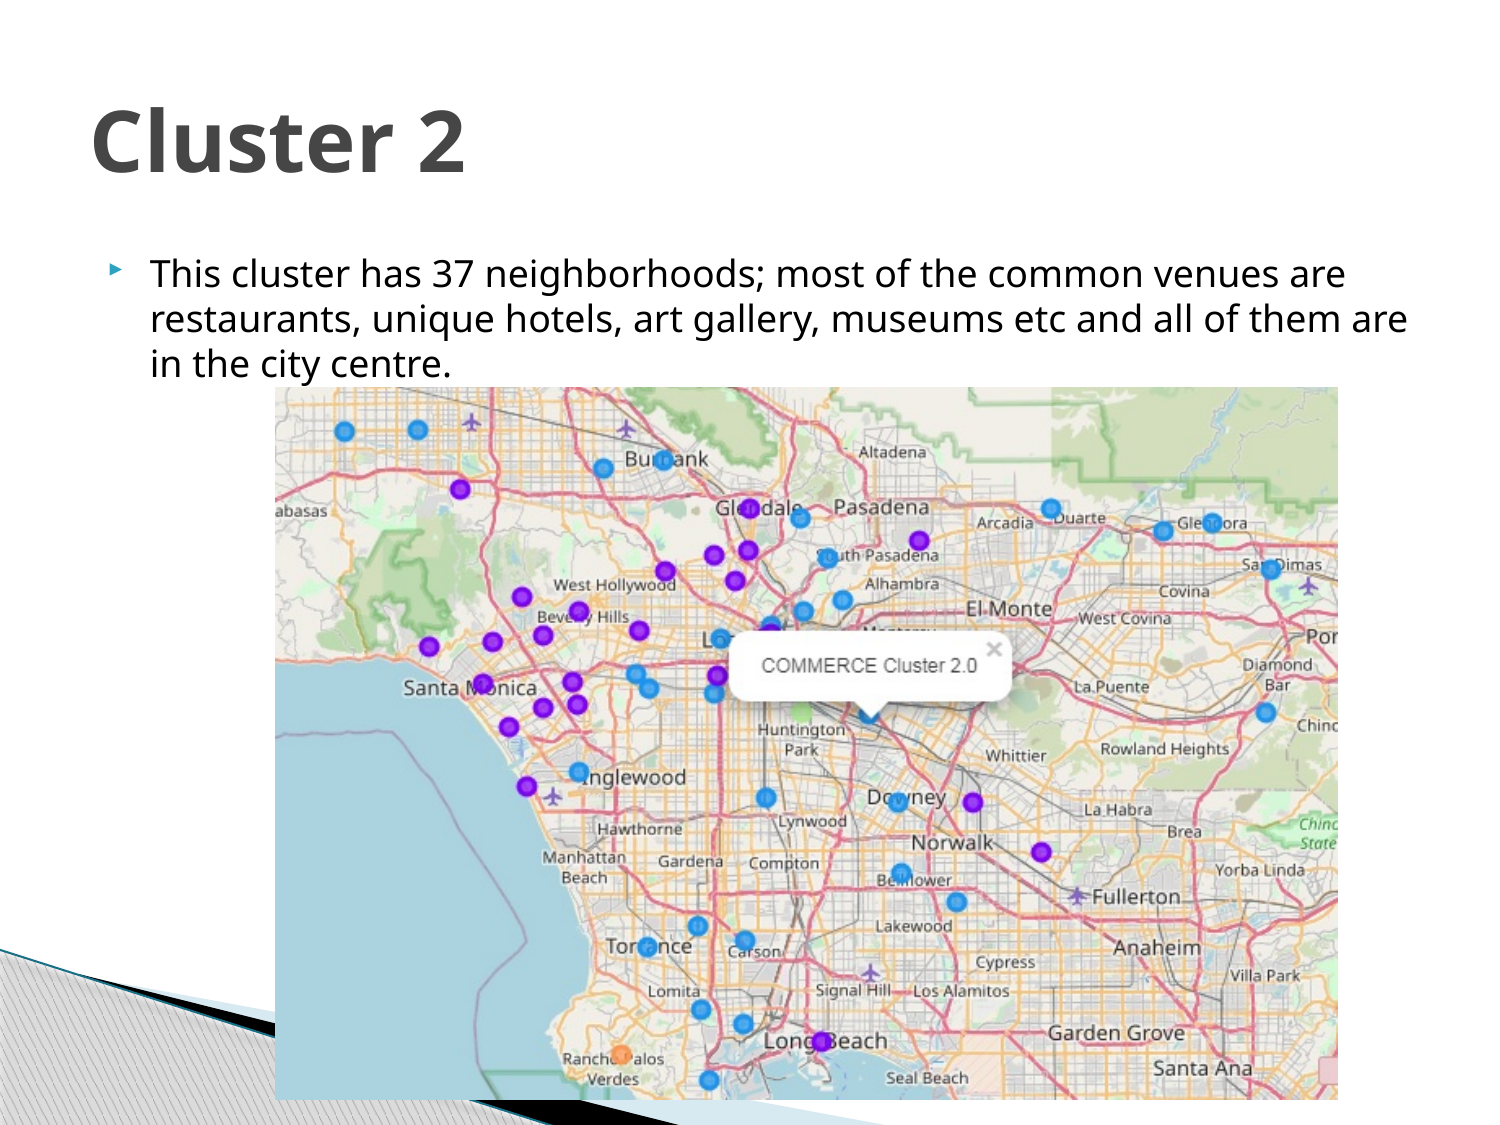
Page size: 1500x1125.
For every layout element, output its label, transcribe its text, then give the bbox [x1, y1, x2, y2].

picture [274, 387, 1338, 1101]
title Cluster 2 [75, 45, 1425, 233]
list This cluster has 37 neighborhoods; most of the common venues are restaurants, unique hotels, art gallery, museums etc and all of them are in the city centre. [75, 243, 1425, 986]
